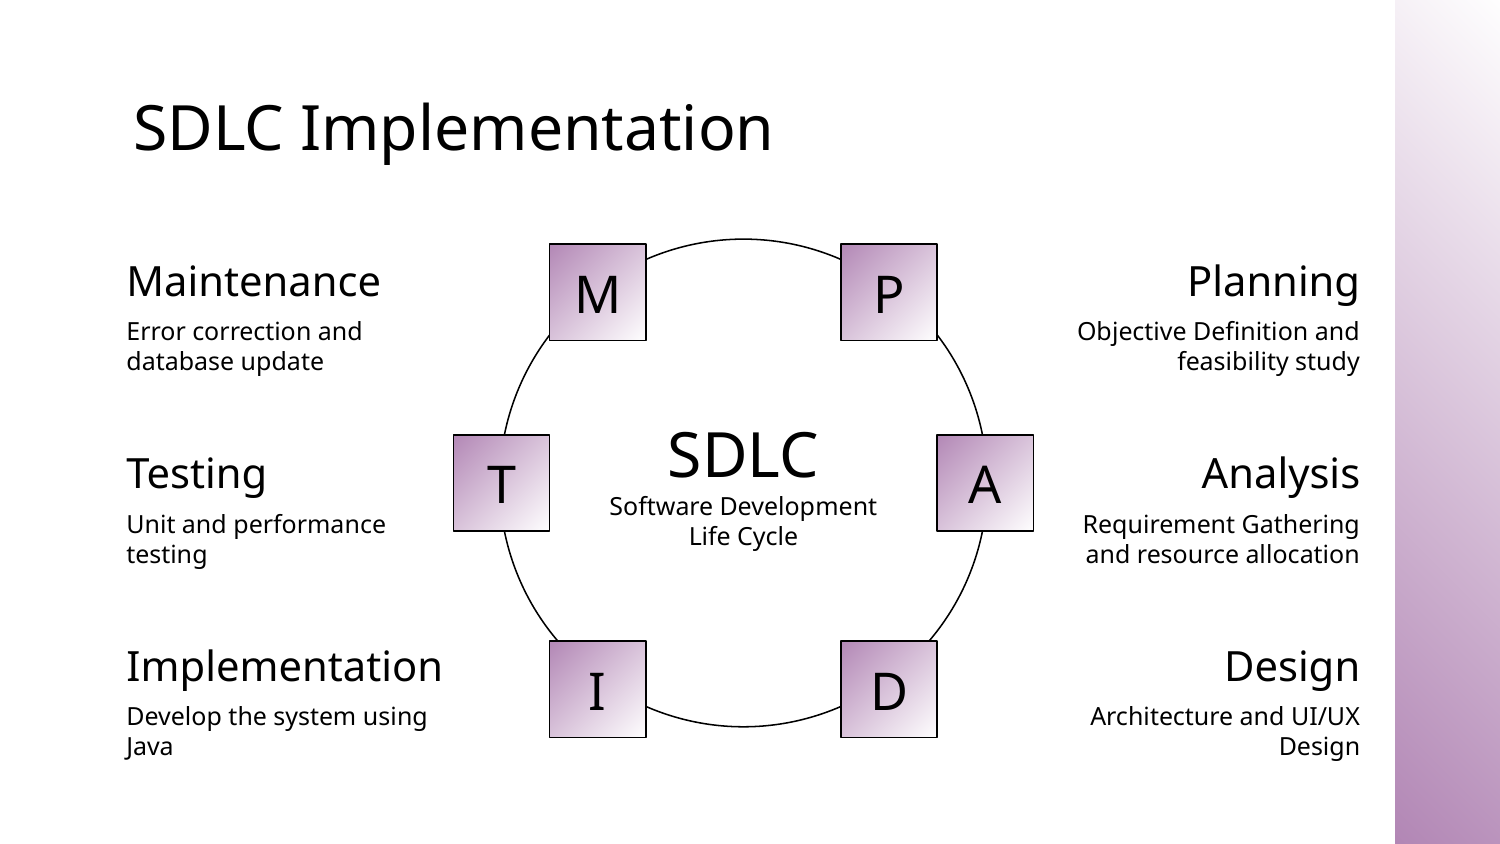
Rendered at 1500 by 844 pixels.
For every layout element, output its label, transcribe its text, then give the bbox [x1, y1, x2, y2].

text_box Develop the system using Java [111, 705, 464, 779]
text_box Unit and performance testing [111, 513, 464, 587]
text_box Analysis [1023, 438, 1376, 513]
text_box Maintenance [111, 245, 464, 320]
text_box T [453, 434, 550, 532]
text_box D [840, 641, 938, 738]
text_box Testing [111, 438, 464, 513]
text_box M [549, 244, 647, 341]
text_box P [840, 244, 938, 341]
text_box Architecture and UI/UX Design [1023, 705, 1376, 779]
text_box I [549, 641, 647, 738]
text_box Implementation [111, 630, 490, 705]
text_box SDLC Software Development Life Cycle [504, 239, 983, 727]
text_box A [937, 434, 1034, 532]
title SDLC Implementation [118, 72, 1382, 167]
text_box Planning [1023, 245, 1376, 320]
text_box Error correction and database update [111, 320, 464, 395]
text_box Objective Definition and feasibility study [1023, 320, 1376, 395]
text_box Design [1023, 630, 1376, 705]
text_box Requirement Gathering and resource allocation [1059, 513, 1376, 587]
